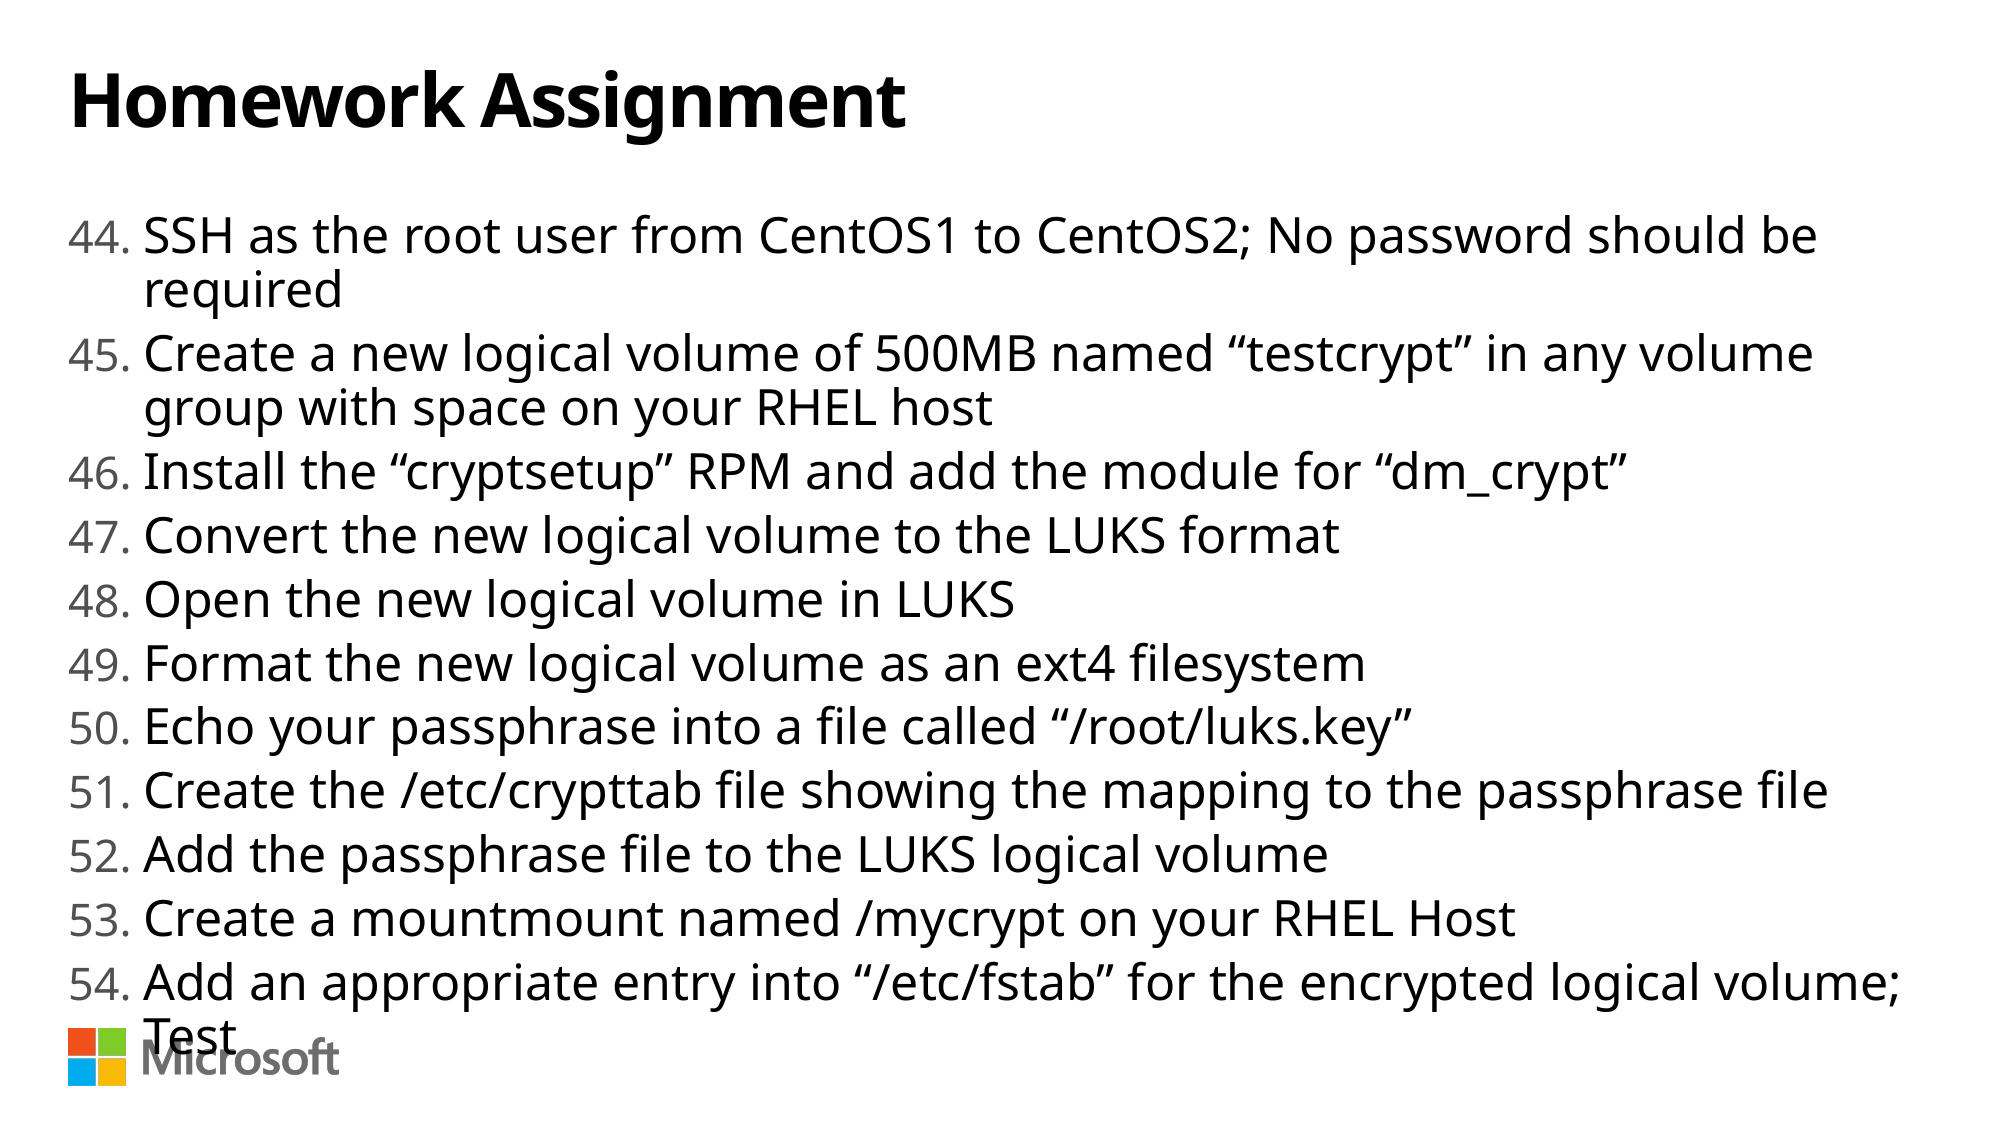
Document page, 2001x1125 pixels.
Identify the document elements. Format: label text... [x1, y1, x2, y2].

list SSH as the root user from CentOS1 to CentOS2; No password should be required Create a new logical volume of 500MB named “testcrypt” in any volume group with space on your RHEL host Install the “cryptsetup” RPM and add the module for “dm_crypt” Convert the new logical volume to the LUKS format Open the new logical volume in LUKS Format the new logical volume as an ext4 filesystem Echo your passphrase into a file called “/root/luks.key” Create the /etc/crypttab file showing the mapping to the passphrase file Add the passphrase file to the LUKS logical volume Create a mountmount named /mycrypt on your RHEL Host Add an appropriate entry into “/etc/fstab” for the encrypted logical volume; Test [44, 196, 1956, 1125]
title Homework Assignment [44, 47, 1957, 196]
